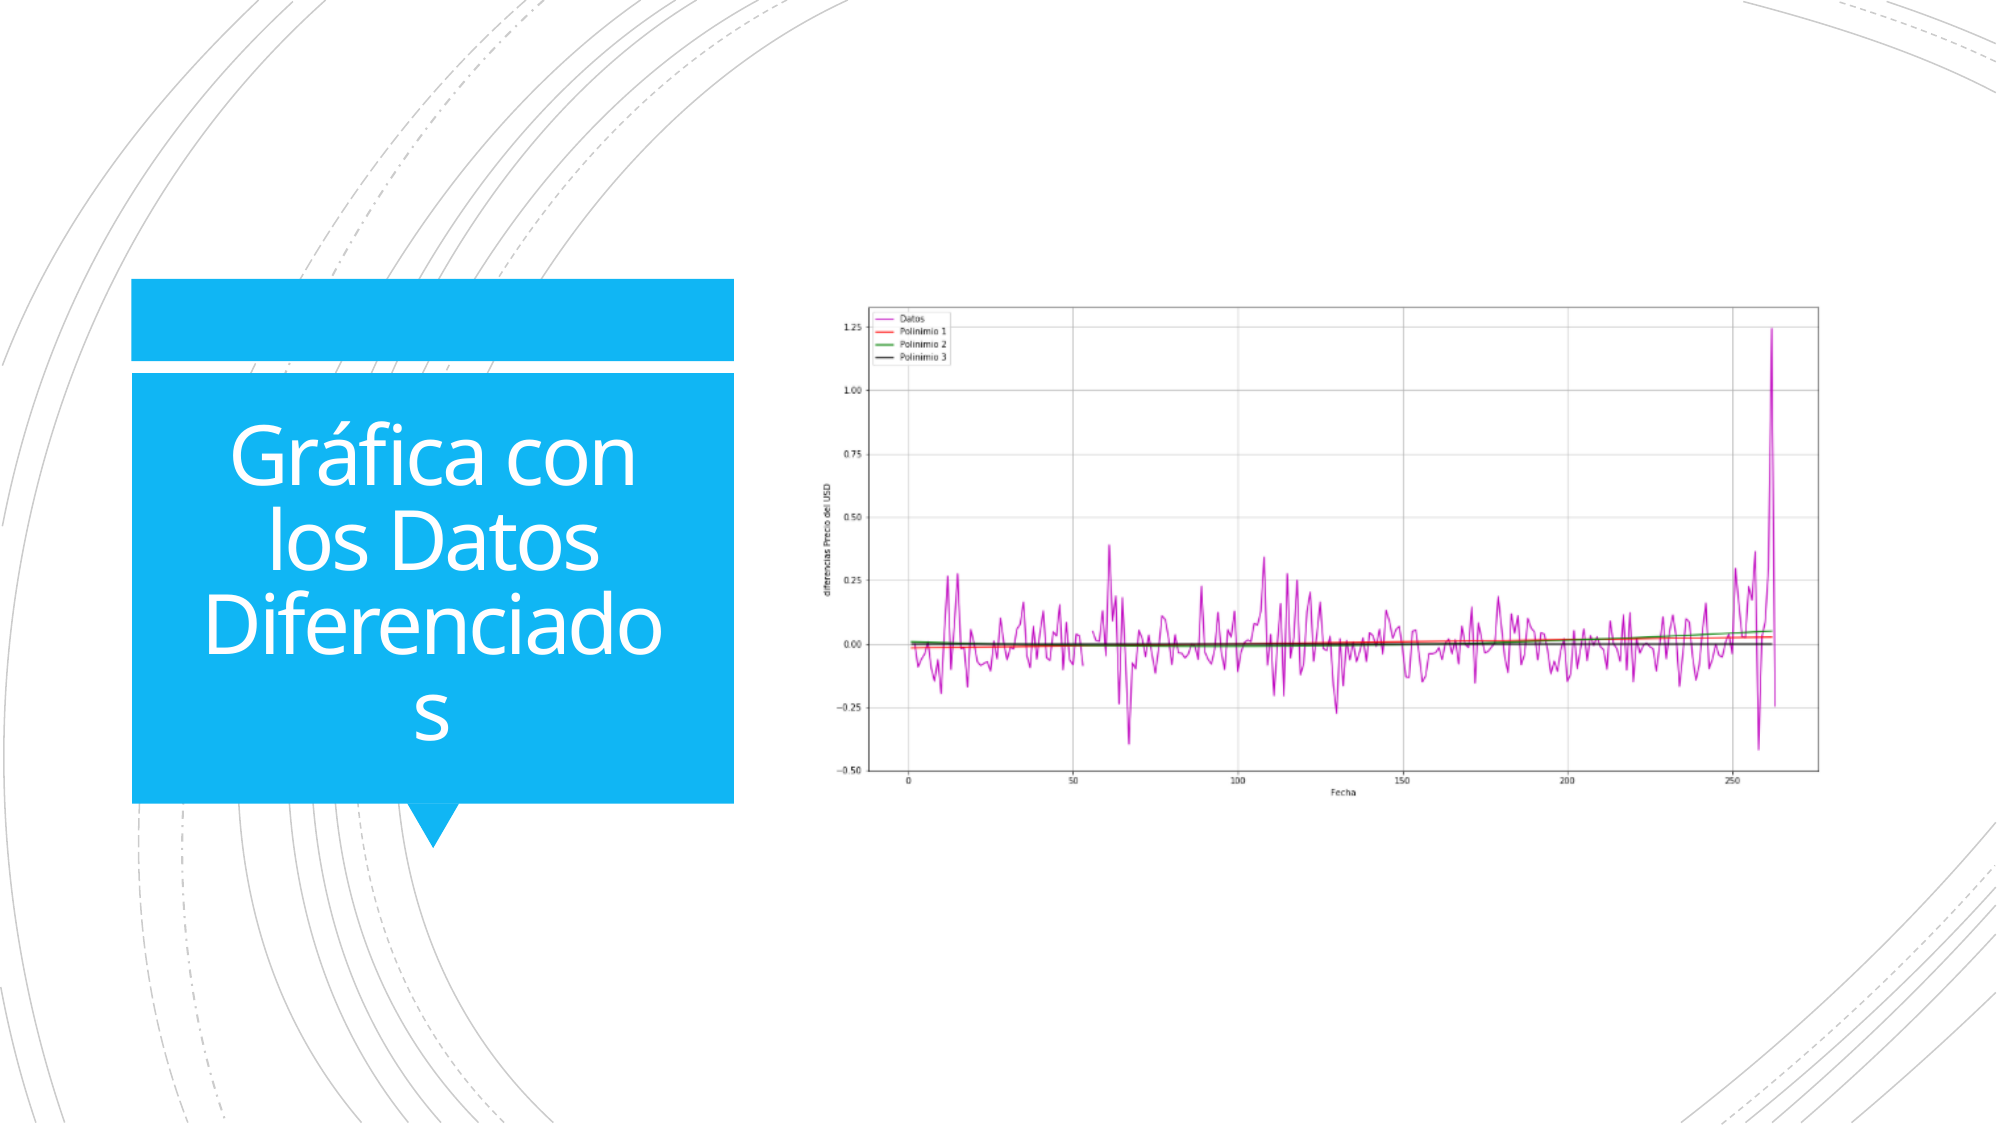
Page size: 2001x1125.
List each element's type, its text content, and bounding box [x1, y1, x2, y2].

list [810, 299, 1829, 811]
title Gráfica con los Datos Diferenciados [145, 385, 720, 789]
